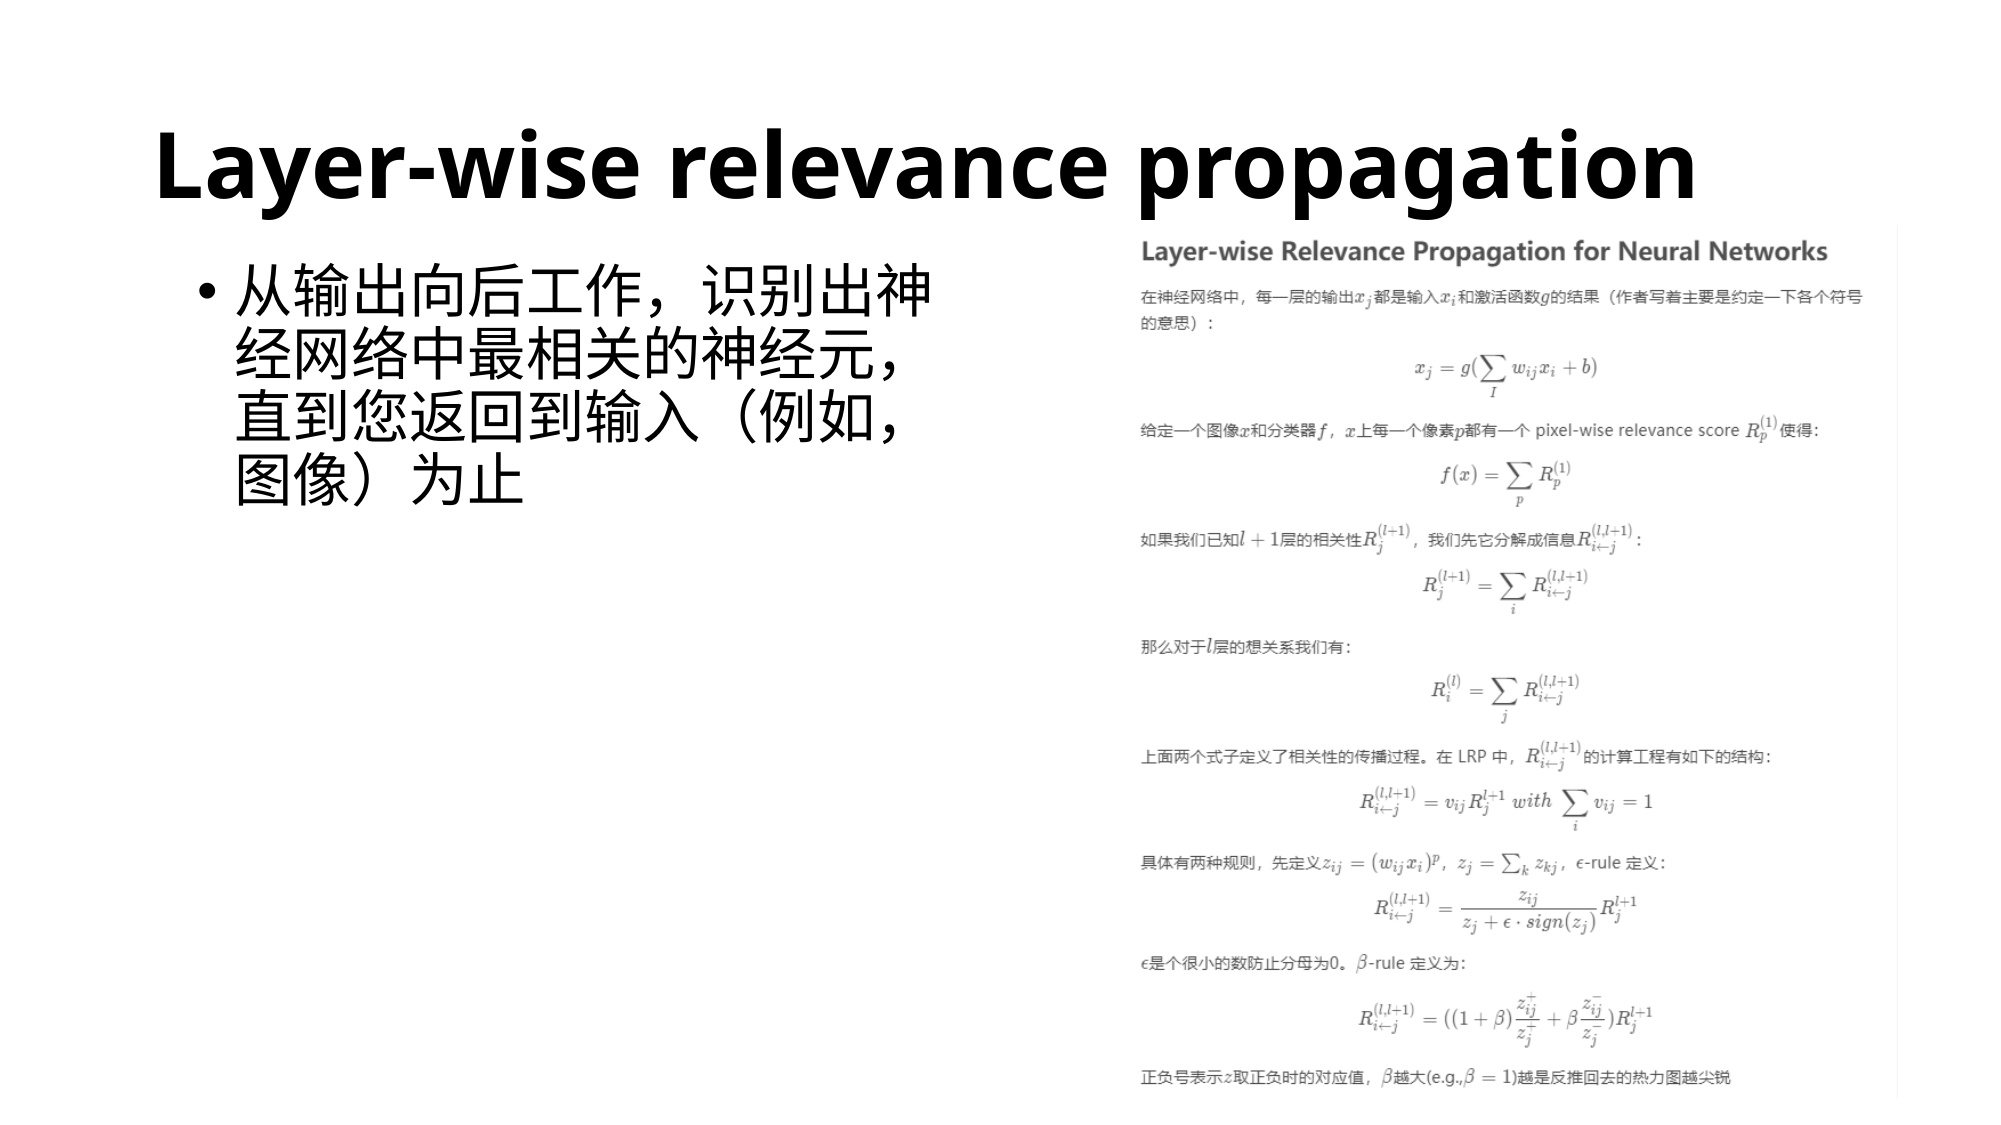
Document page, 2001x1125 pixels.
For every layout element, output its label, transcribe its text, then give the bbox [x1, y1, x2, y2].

title Layer-wise relevance propagation [137, 59, 1863, 278]
list 从输出向后工作，识别出神经网络中最相关的神经元，直到您返回到输入（例如，图像）为止 [182, 254, 993, 969]
picture [1129, 225, 1898, 1099]
